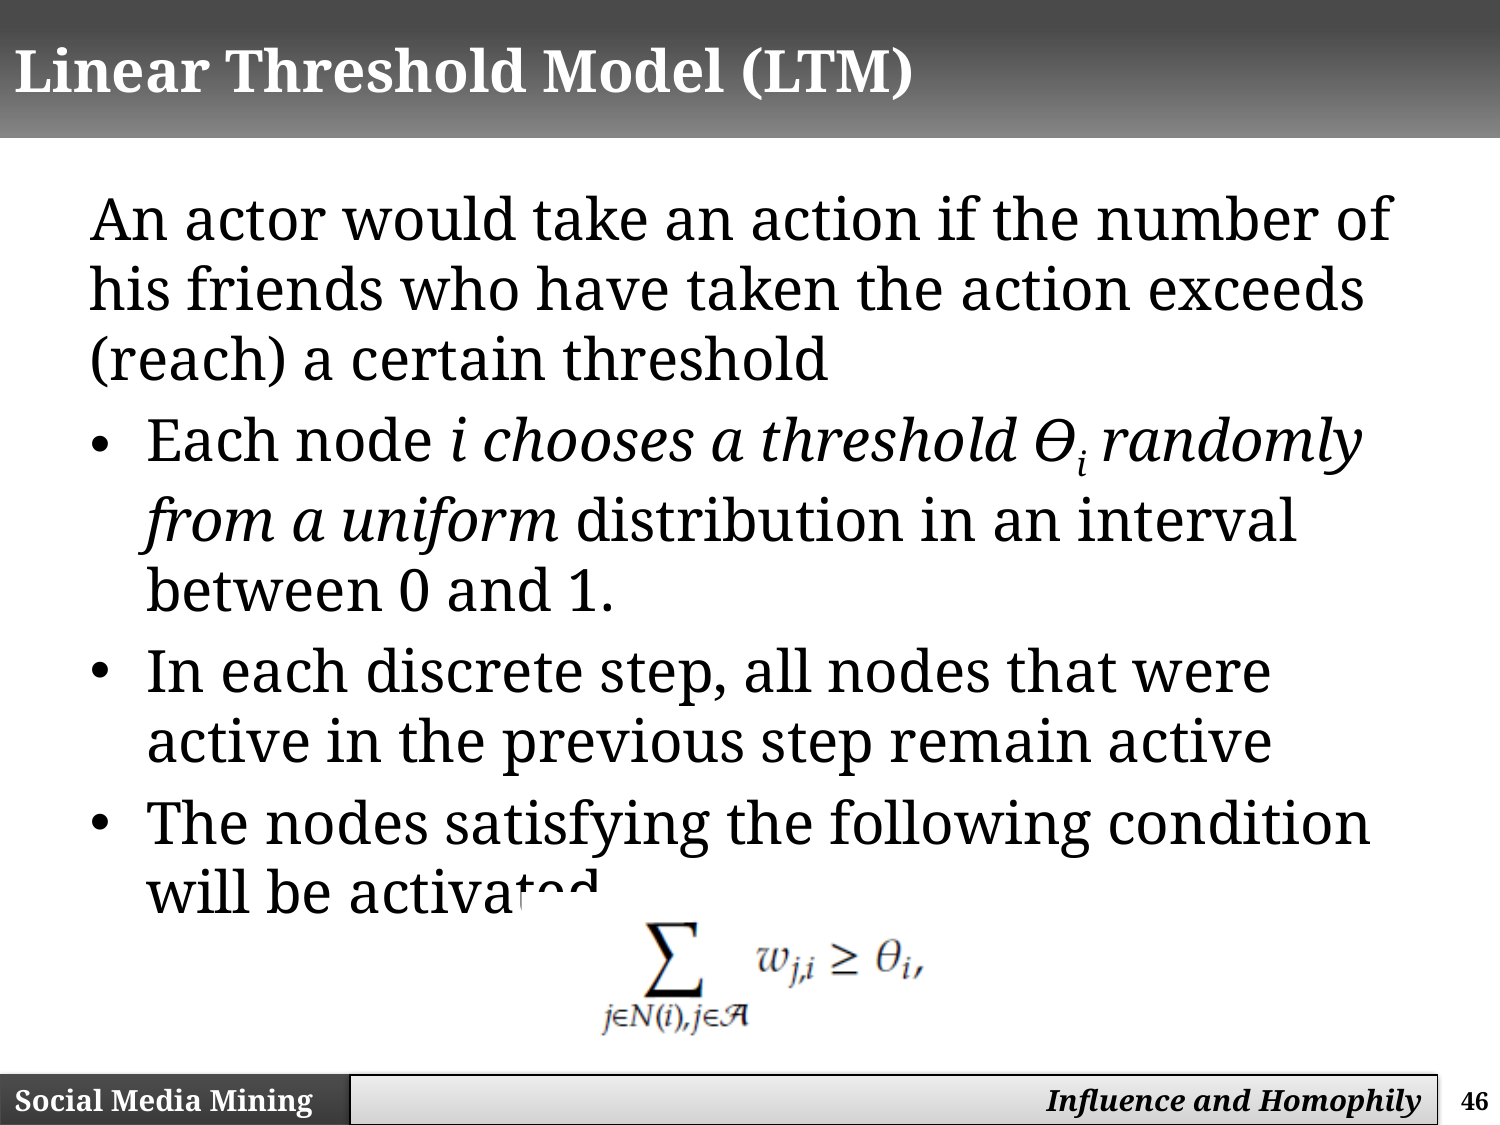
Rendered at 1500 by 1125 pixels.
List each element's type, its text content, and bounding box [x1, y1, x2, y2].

title Linear Threshold Model (LTM) [0, 0, 1500, 138]
list An actor would take an action if the number of his friends who have taken the action exceeds (reach) a certain threshold Each node i chooses a threshold ϴi randomly from a uniform distribution in an interval between 0 and 1. In each discrete step, all nodes that were active in the previous step remain active The nodes satisfying the following condition will be activated [75, 174, 1425, 963]
picture [521, 892, 971, 1051]
